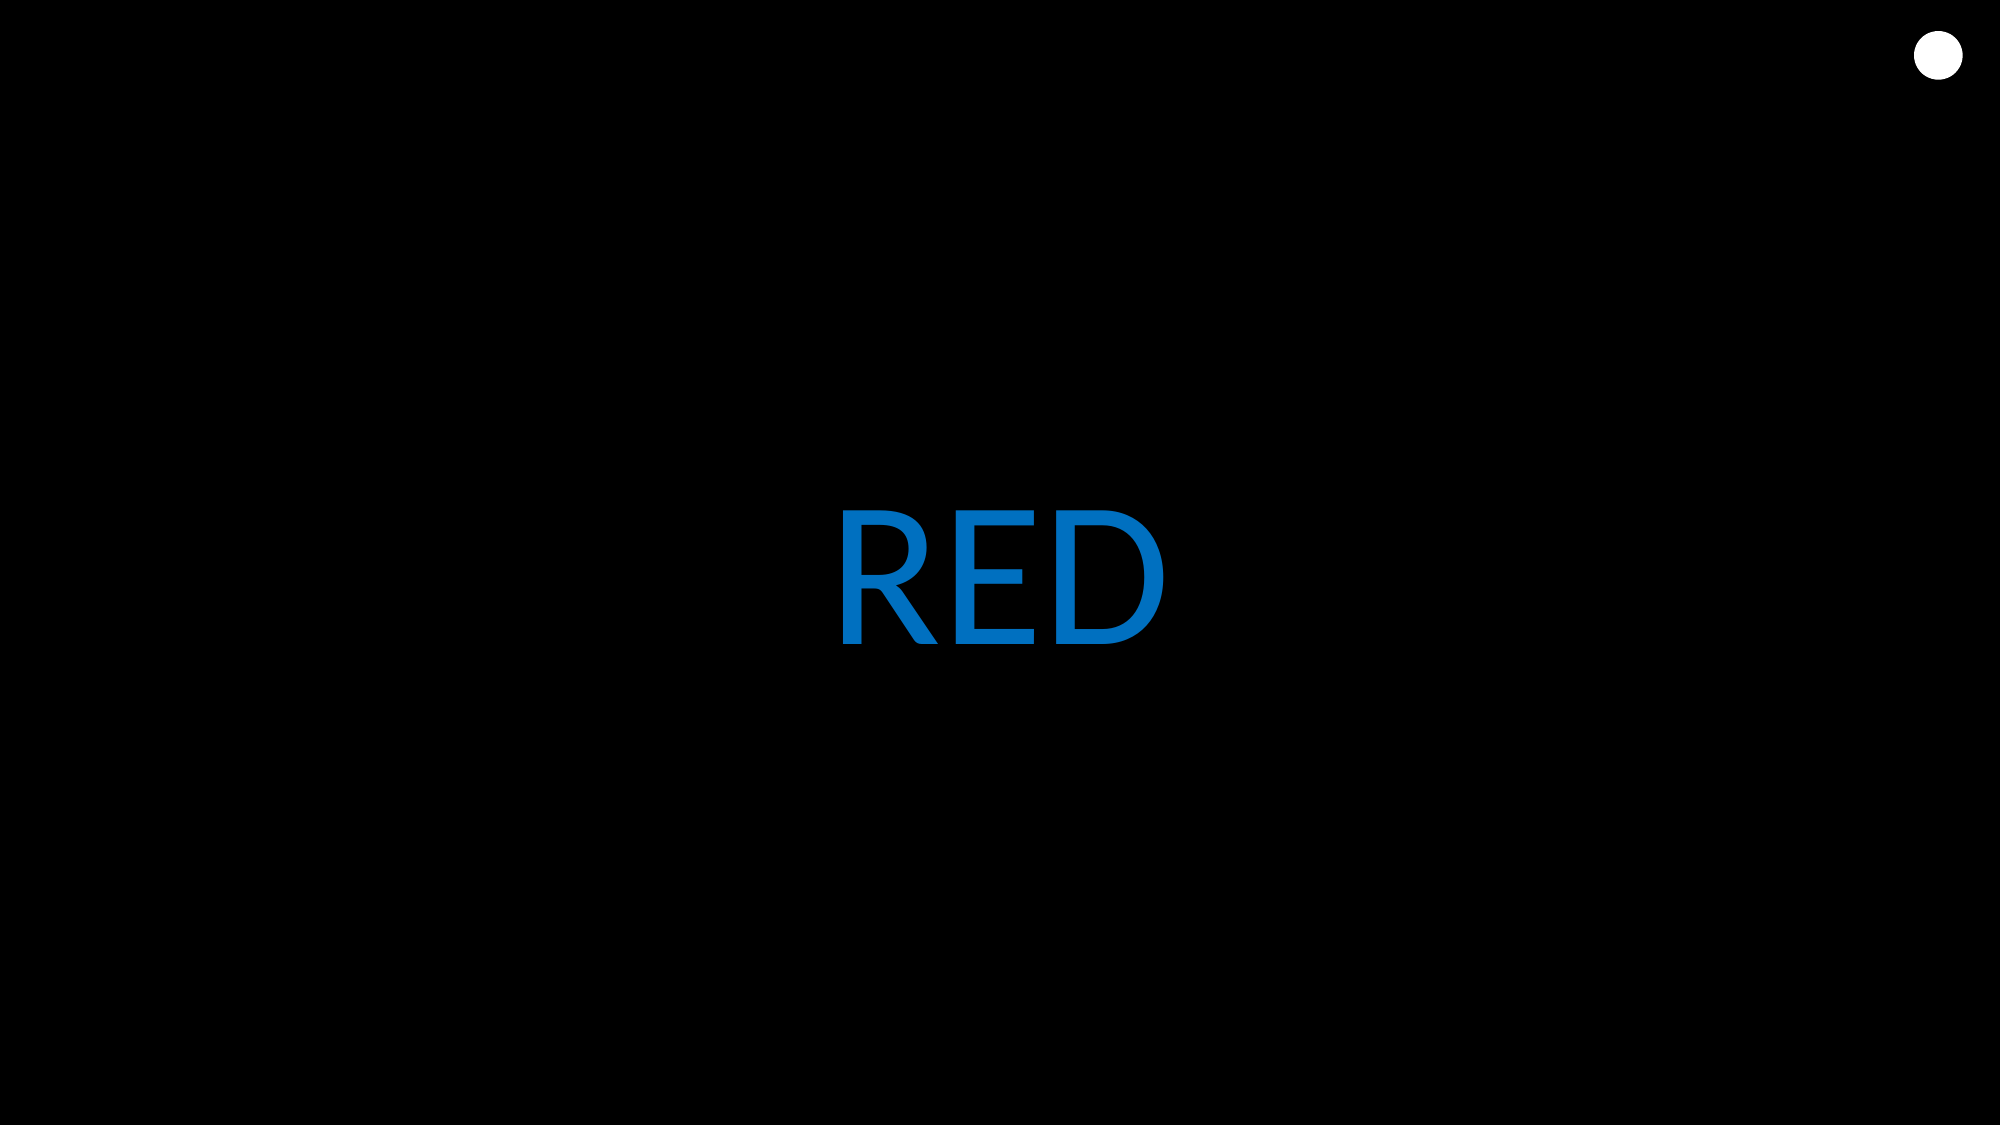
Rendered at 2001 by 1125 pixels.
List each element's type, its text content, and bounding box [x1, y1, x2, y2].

text_box RED [813, 428, 1187, 694]
